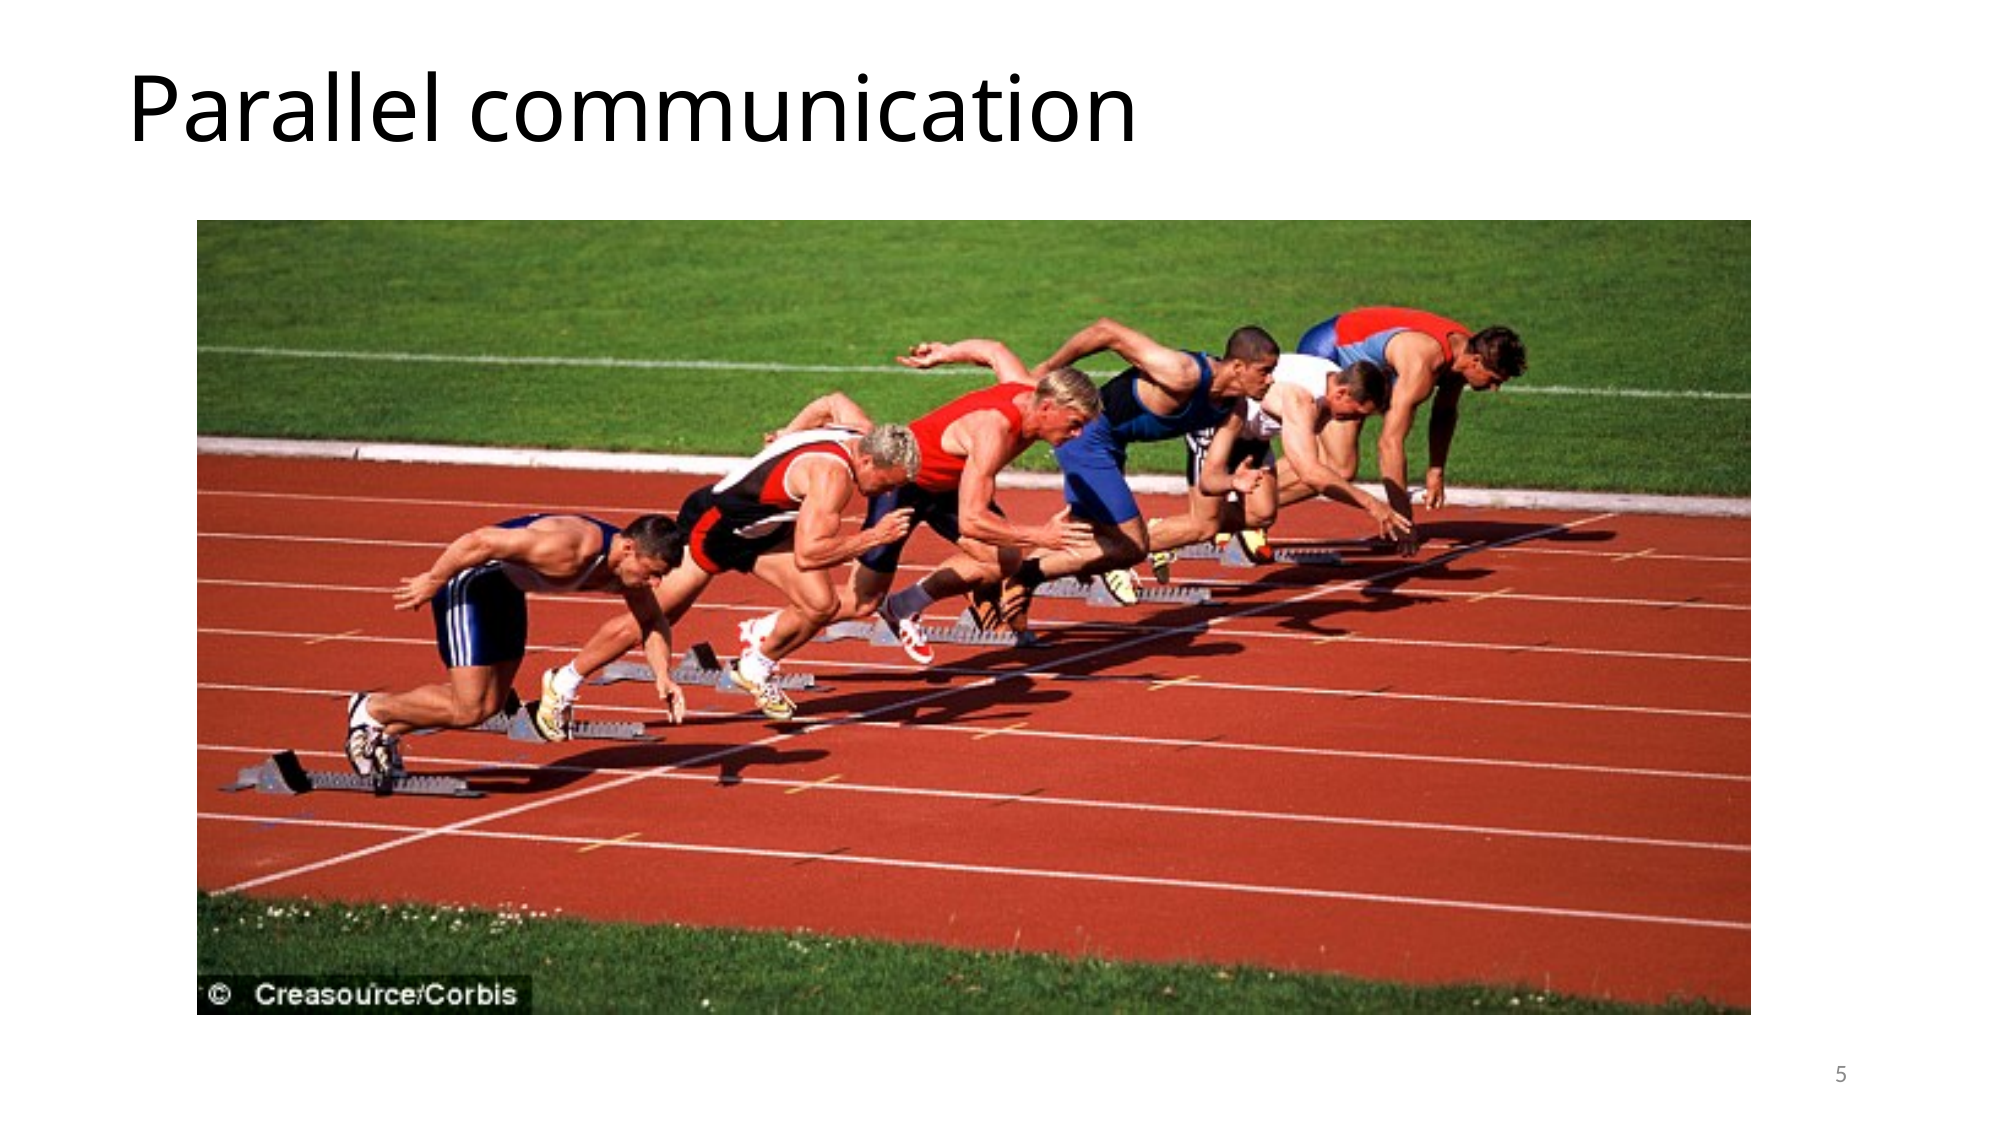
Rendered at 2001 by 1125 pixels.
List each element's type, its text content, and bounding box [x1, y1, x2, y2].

slide_number 5 [1412, 1042, 1863, 1103]
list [197, 220, 1751, 1015]
title Parallel communication [111, 31, 1837, 193]
